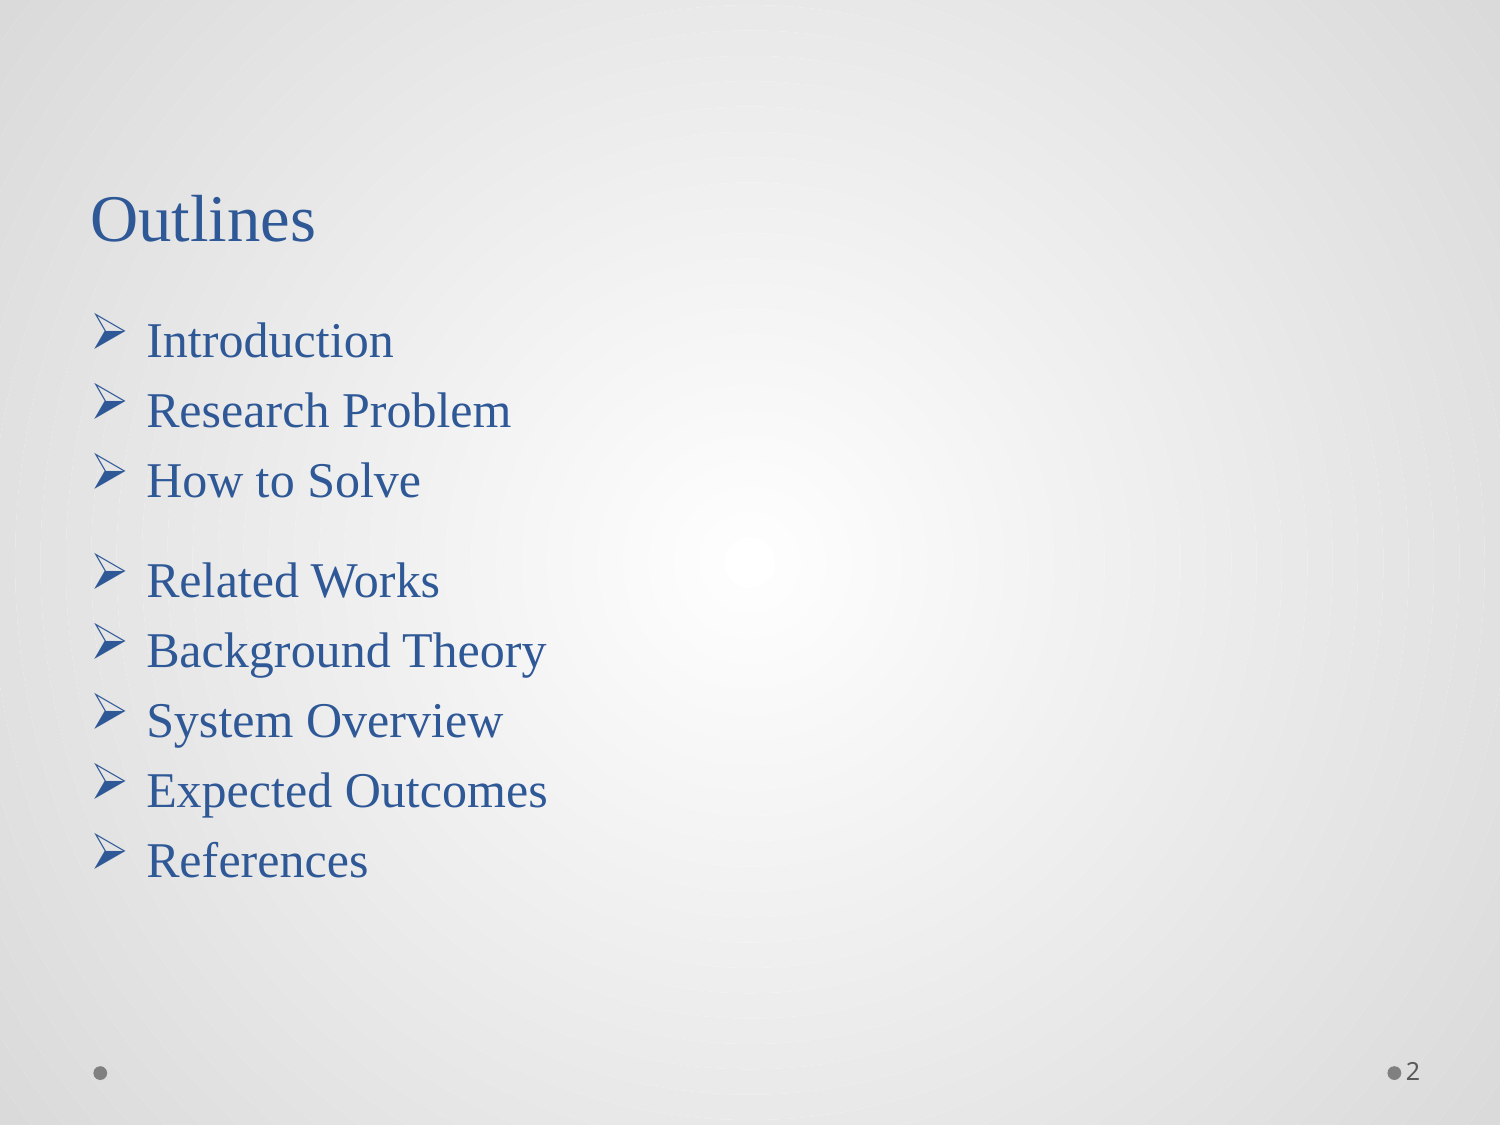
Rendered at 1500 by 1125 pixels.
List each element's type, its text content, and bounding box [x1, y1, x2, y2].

slide_number 2 [1401, 1042, 1494, 1103]
title Outlines [75, 0, 1425, 263]
list Introduction Research Problem How to Solve Related Works Background Theory System Overview Expected Outcomes References [75, 299, 1425, 1043]
